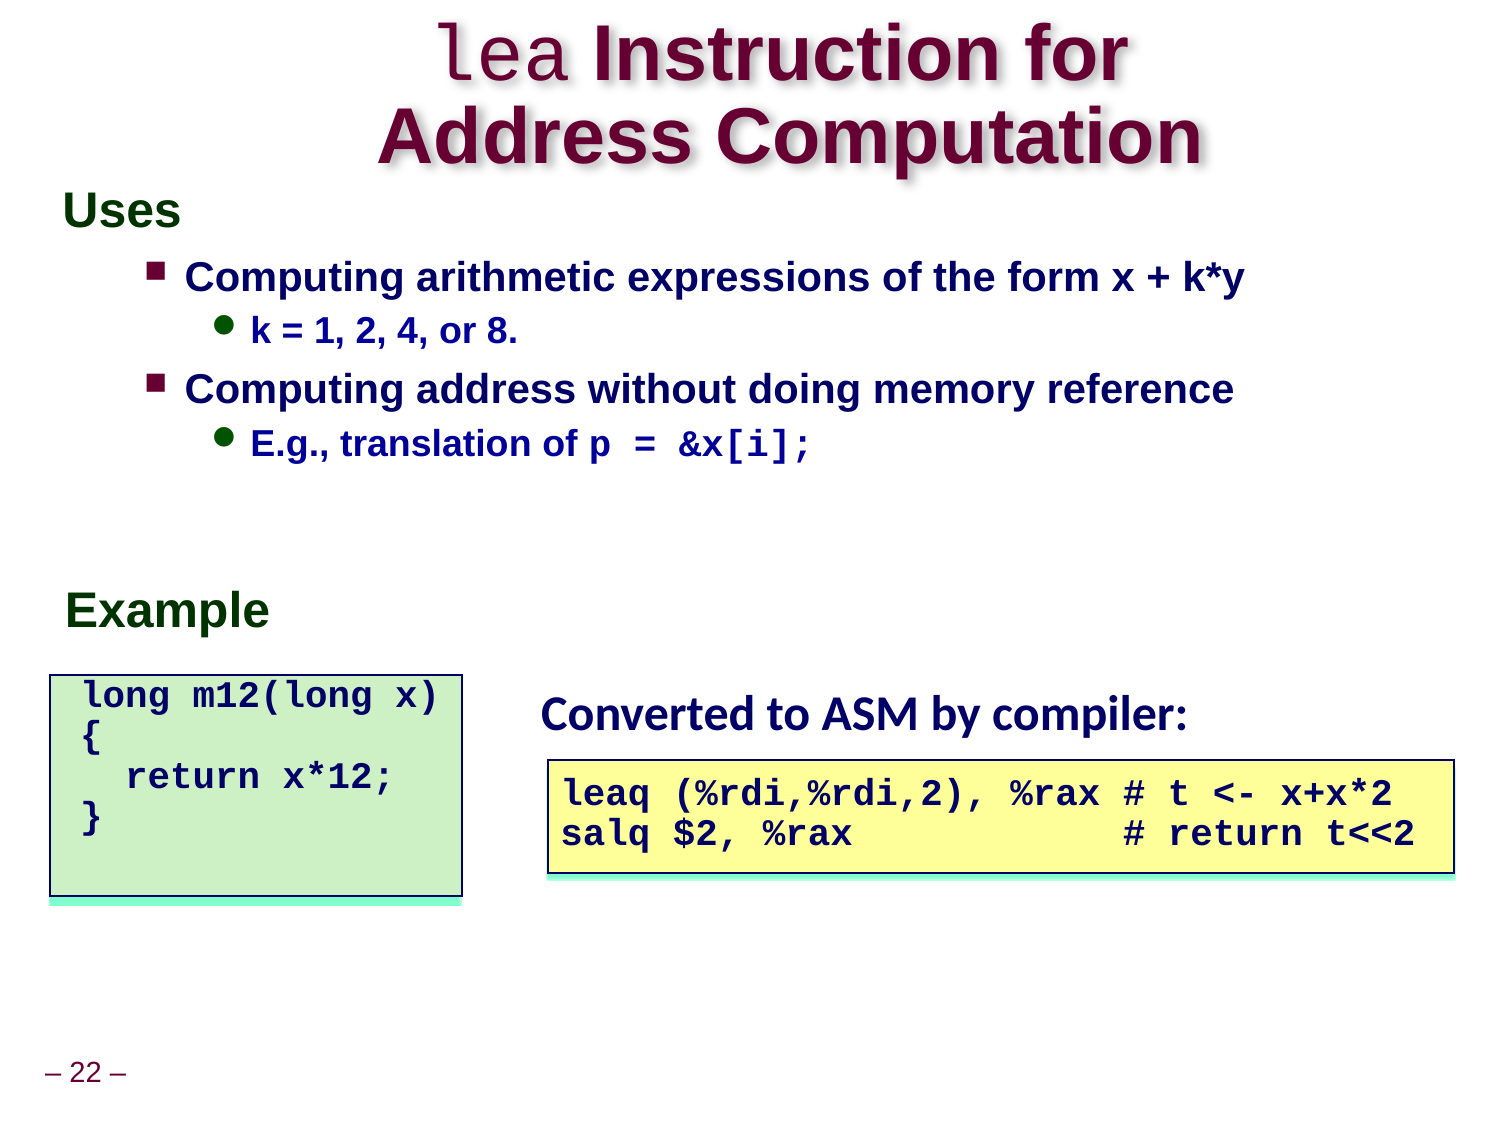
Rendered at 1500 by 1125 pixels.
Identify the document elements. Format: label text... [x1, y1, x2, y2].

title lea Instruction for Address Computation [143, 49, 1438, 145]
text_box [49, 574, 1455, 897]
list Uses Computing arithmetic expressions of the form x + k*y k = 1, 2, 4, or 8. Computing address without doing memory reference E.g., translation of p = &x[i]; [47, 174, 1426, 463]
